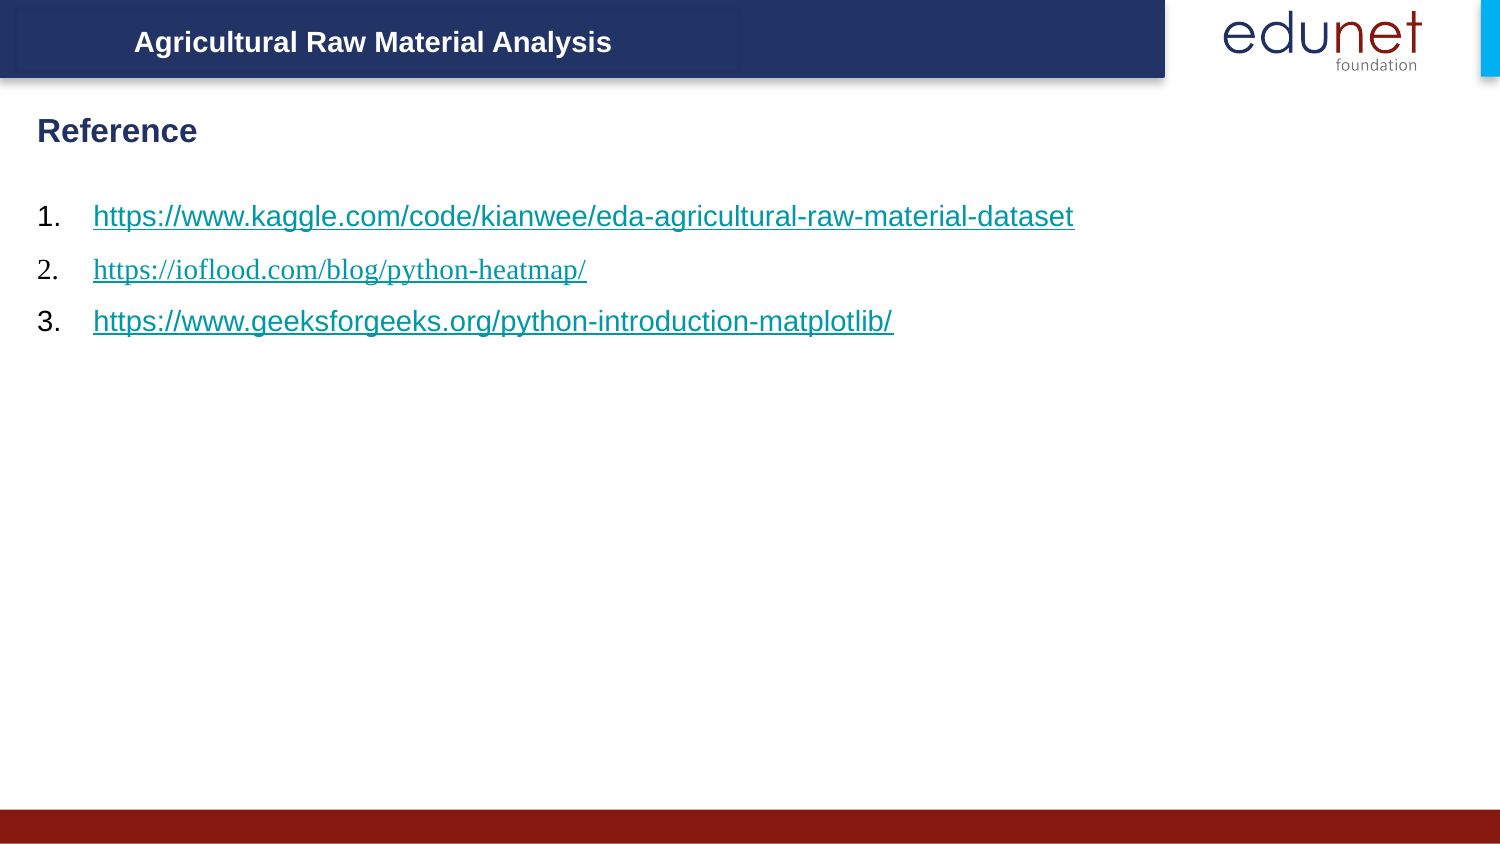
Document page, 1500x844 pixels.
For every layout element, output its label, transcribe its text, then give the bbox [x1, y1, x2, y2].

picture [1219, 8, 1424, 75]
text_box Agricultural Raw Material Analysis [13, 7, 742, 74]
text_box https://www.kaggle.com/code/kianwee/eda-agricultural-raw-material-dataset https://ioflood.com/blog/python-heatmap/ https://www.geeksforgeeks.org/python-introduction-matplotlib/ [22, 172, 1455, 345]
text_box Reference [22, 94, 750, 176]
